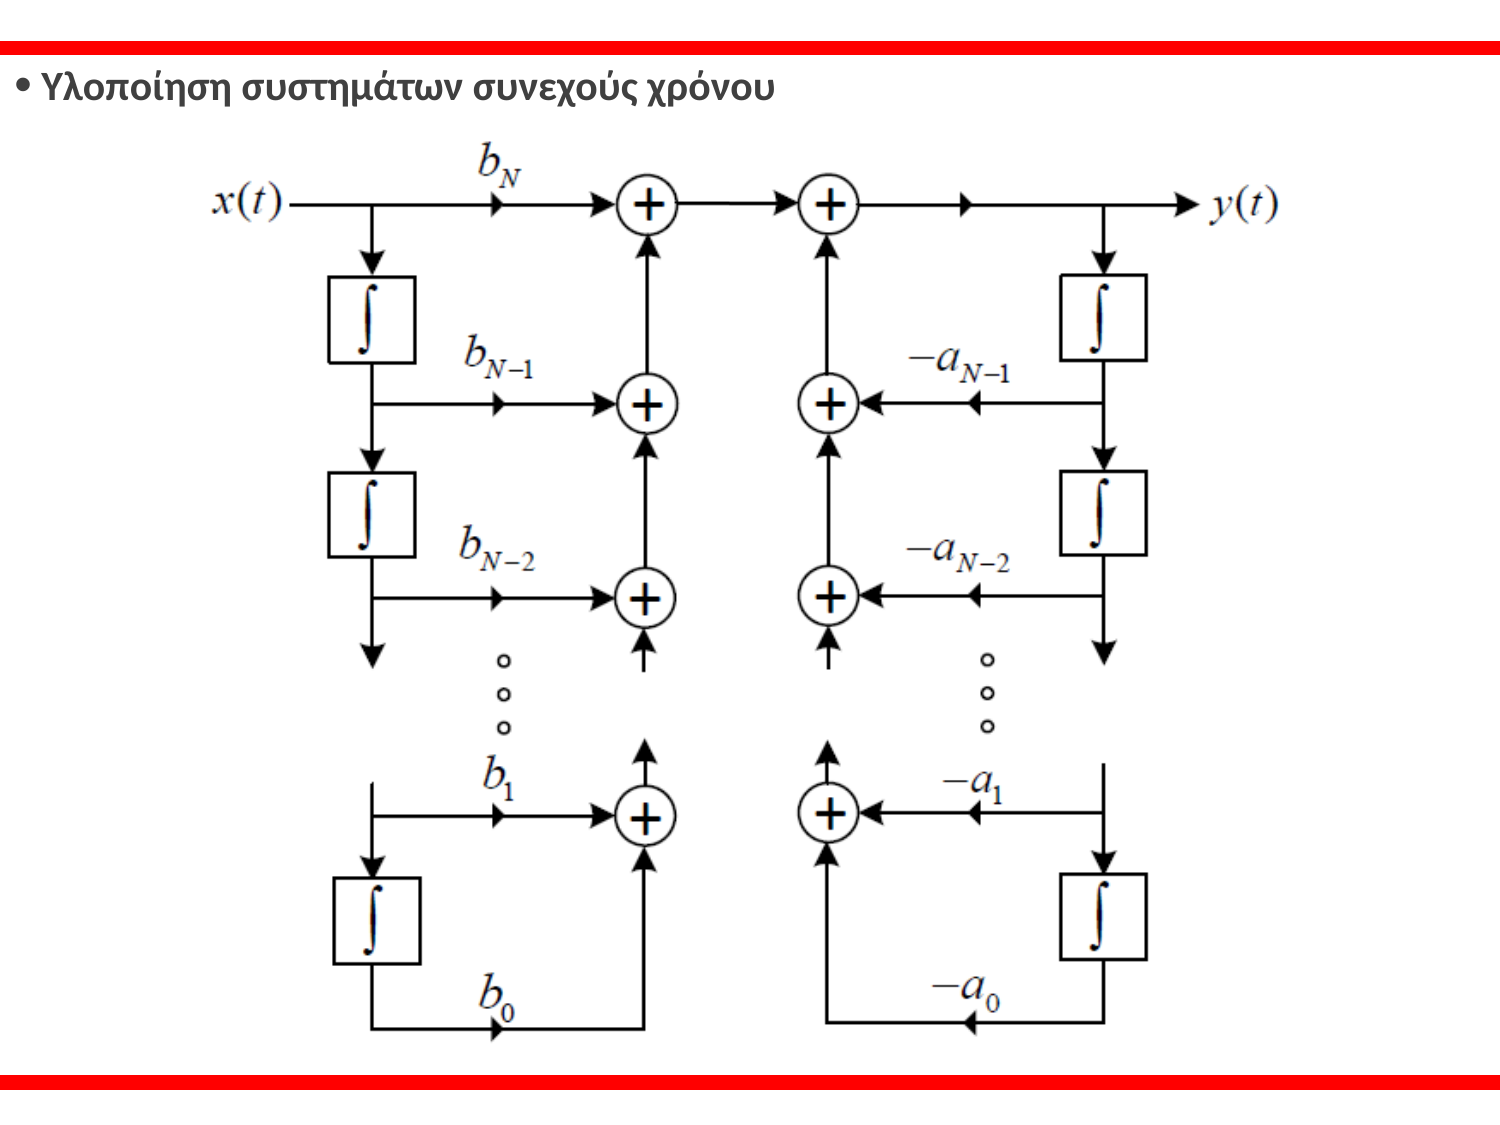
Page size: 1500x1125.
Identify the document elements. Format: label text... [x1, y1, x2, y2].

text_box [0, 1075, 1500, 1090]
picture [190, 127, 1344, 1065]
text_box [0, 41, 1500, 55]
list Υλοποίηση συστημάτων συνεχούς χρόνου [14, 56, 1484, 1067]
